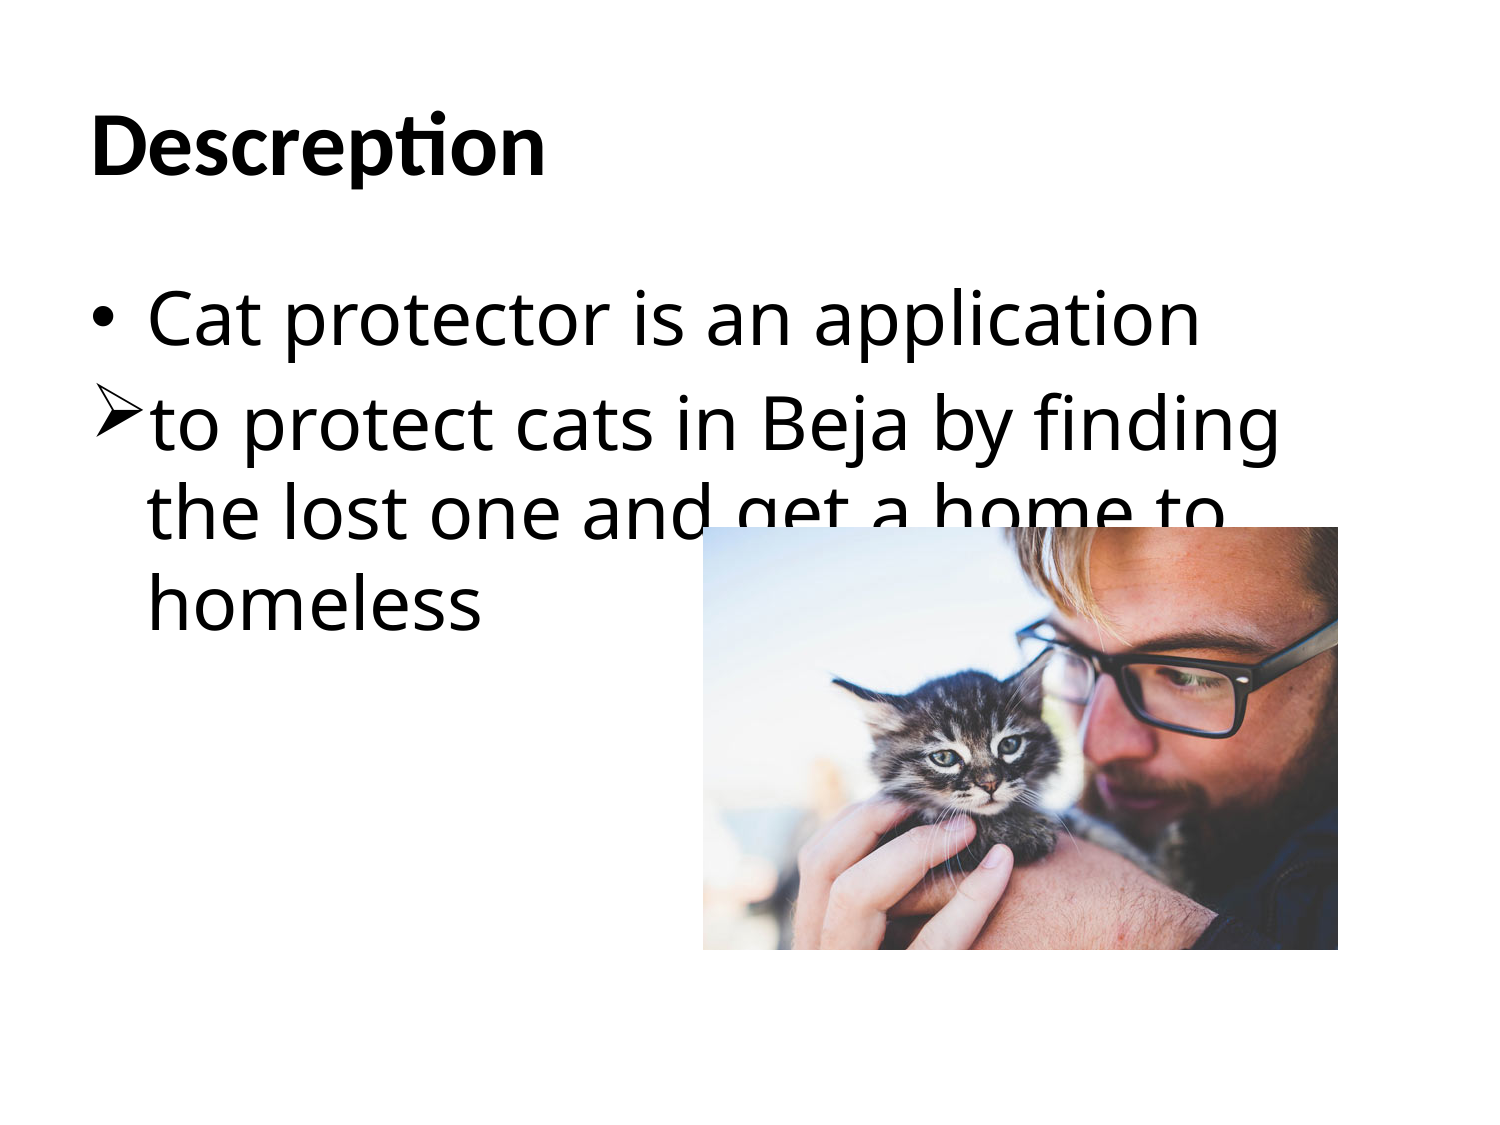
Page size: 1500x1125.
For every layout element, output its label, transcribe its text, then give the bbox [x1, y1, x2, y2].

picture [702, 527, 1338, 950]
title Descreption [75, 45, 1425, 233]
list Cat protector is an application to protect cats in Beja by finding the lost one and get a home to homeless [75, 262, 1425, 1005]
